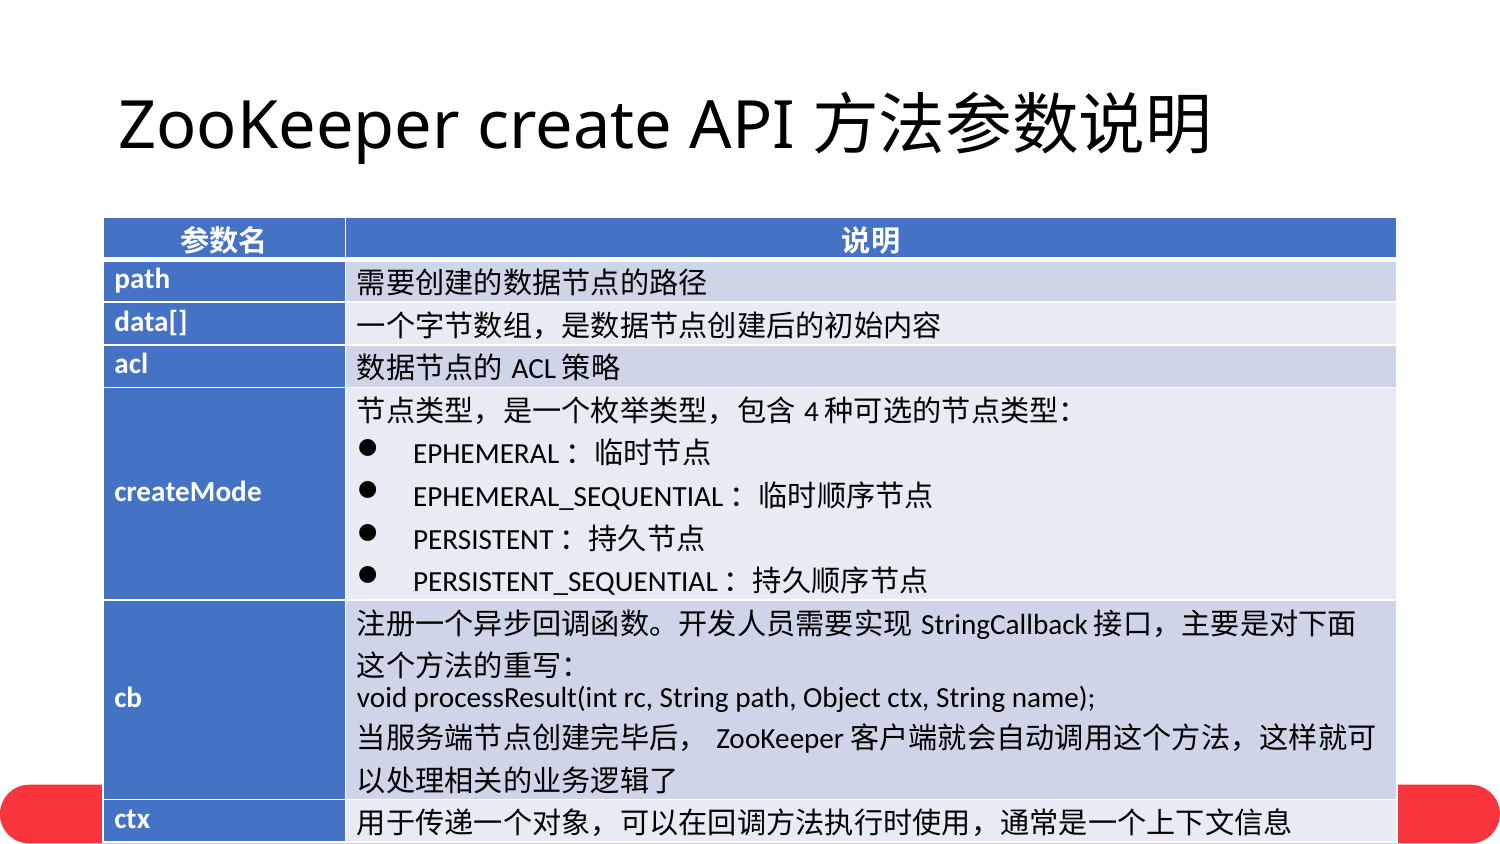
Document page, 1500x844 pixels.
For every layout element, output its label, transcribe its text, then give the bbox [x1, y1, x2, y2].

table_header 参数名 [104, 218, 345, 257]
table_cell 数据节点的ACL策略 [346, 346, 1396, 387]
table_cell 注册一个异步回调函数。开发人员需要实现StringCallback接口，主要是对下面这个方法的重写： void processResult(int rc, String path, Object ctx, String name); 当服务端节点创建完毕后，ZooKeeper客户端就会自动调用这个方法，这样就可以处理相关的业务逻辑了 [346, 601, 1396, 799]
table_cell cb [104, 601, 345, 799]
table_cell acl [104, 346, 345, 387]
table_cell 一个字节数组，是数据节点创建后的初始内容 [346, 303, 1396, 344]
table_cell 需要创建的数据节点的路径 [346, 262, 1396, 301]
table_header 说明 [346, 218, 1396, 257]
table_cell 用于传递一个对象，可以在回调方法执行时使用，通常是一个上下文信息 [346, 800, 1396, 841]
table_cell data[] [104, 303, 345, 344]
title ZooKeeper create API方法参数说明 [103, 44, 1397, 208]
table_cell createMode [104, 388, 345, 599]
table_cell path [104, 262, 345, 301]
table_cell ctx [104, 800, 345, 841]
table_cell 节点类型，是一个枚举类型，包含4种可选的节点类型： EPHEMERAL：临时节点 EPHEMERAL_SEQUENTIAL：临时顺序节点 PERSISTENT：持久节点 PERSISTENT_SEQUENTIAL：持久顺序节点 [346, 388, 1396, 599]
